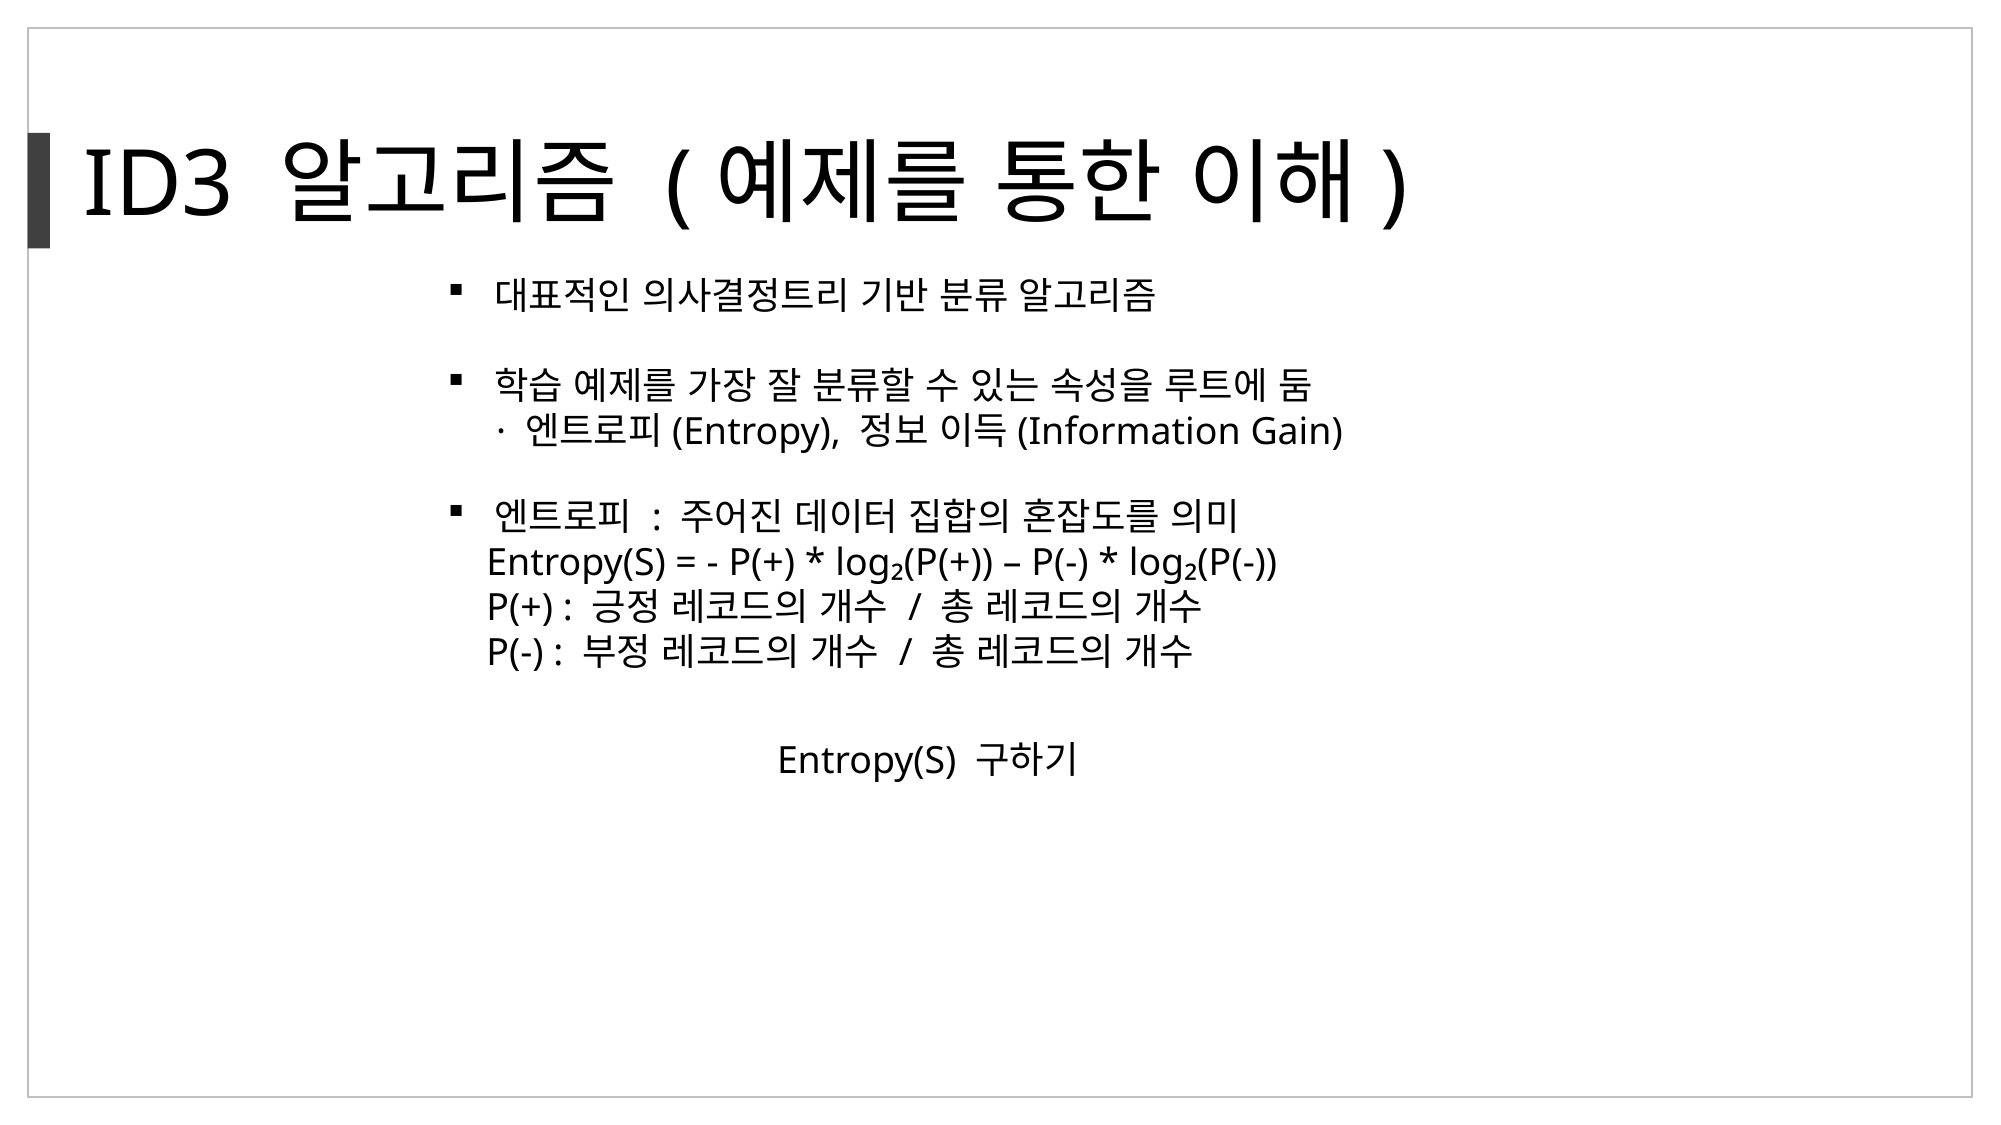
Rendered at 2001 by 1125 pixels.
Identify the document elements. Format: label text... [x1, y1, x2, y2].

text_box 대표적인 의사결정트리 기반 분류 알고리즘 학습 예제를 가장 잘 분류할 수 있는 속성을 루트에 둠 · 엔트로피(Entropy), 정보 이득(Information Gain) [432, 264, 1525, 460]
text_box 엔트로피 : 주어진 데이터 집합의 혼잡도를 의미 Entropy(S) = - P(+) * log₂(P(+)) – P(-) * log₂(P(-)) P(+) : 긍정 레코드의 개수 / 총 레코드의 개수 P(-) : 부정 레코드의 개수 / 총 레코드의 개수 [432, 485, 1460, 681]
text_box [27, 27, 1973, 1098]
text_box [27, 132, 51, 249]
text_box ID3 알고리즘 (예제를 통한 이해) [69, 116, 1460, 241]
